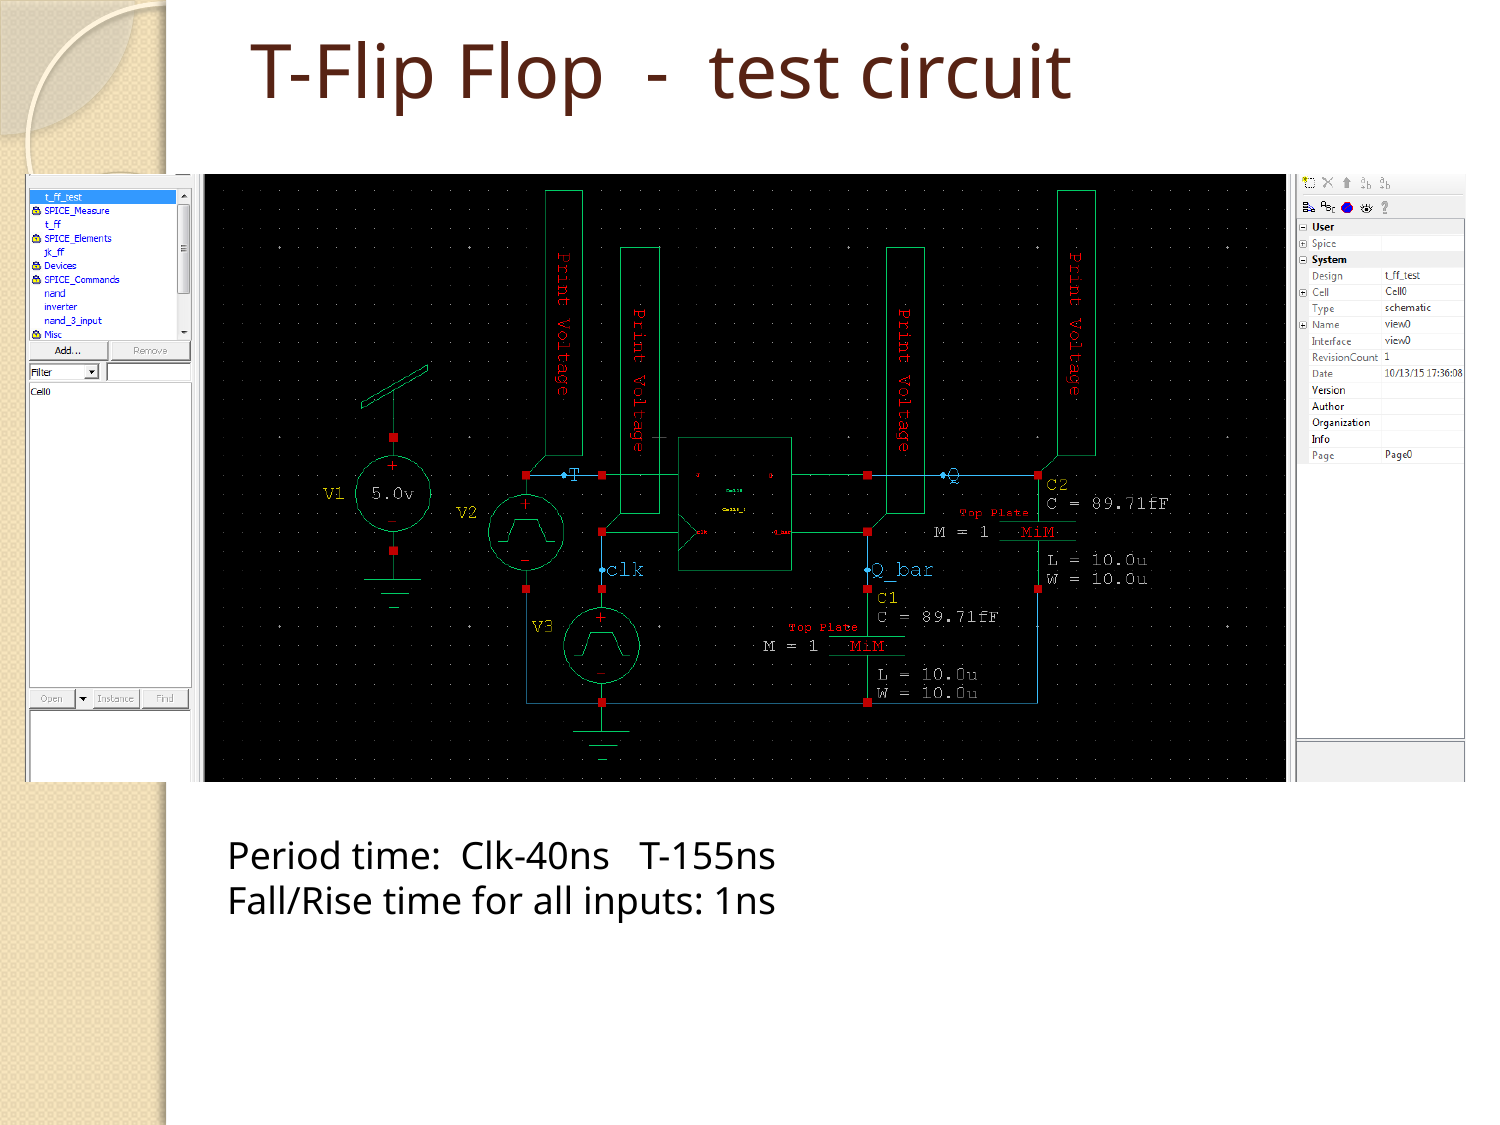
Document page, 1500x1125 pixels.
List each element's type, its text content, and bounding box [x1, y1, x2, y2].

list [24, 174, 1466, 783]
title T-Flip Flop - test circuit [235, 0, 1466, 138]
text_box Period time: Clk-40ns T-155ns Fall/Rise time for all inputs: 1ns [212, 824, 963, 930]
